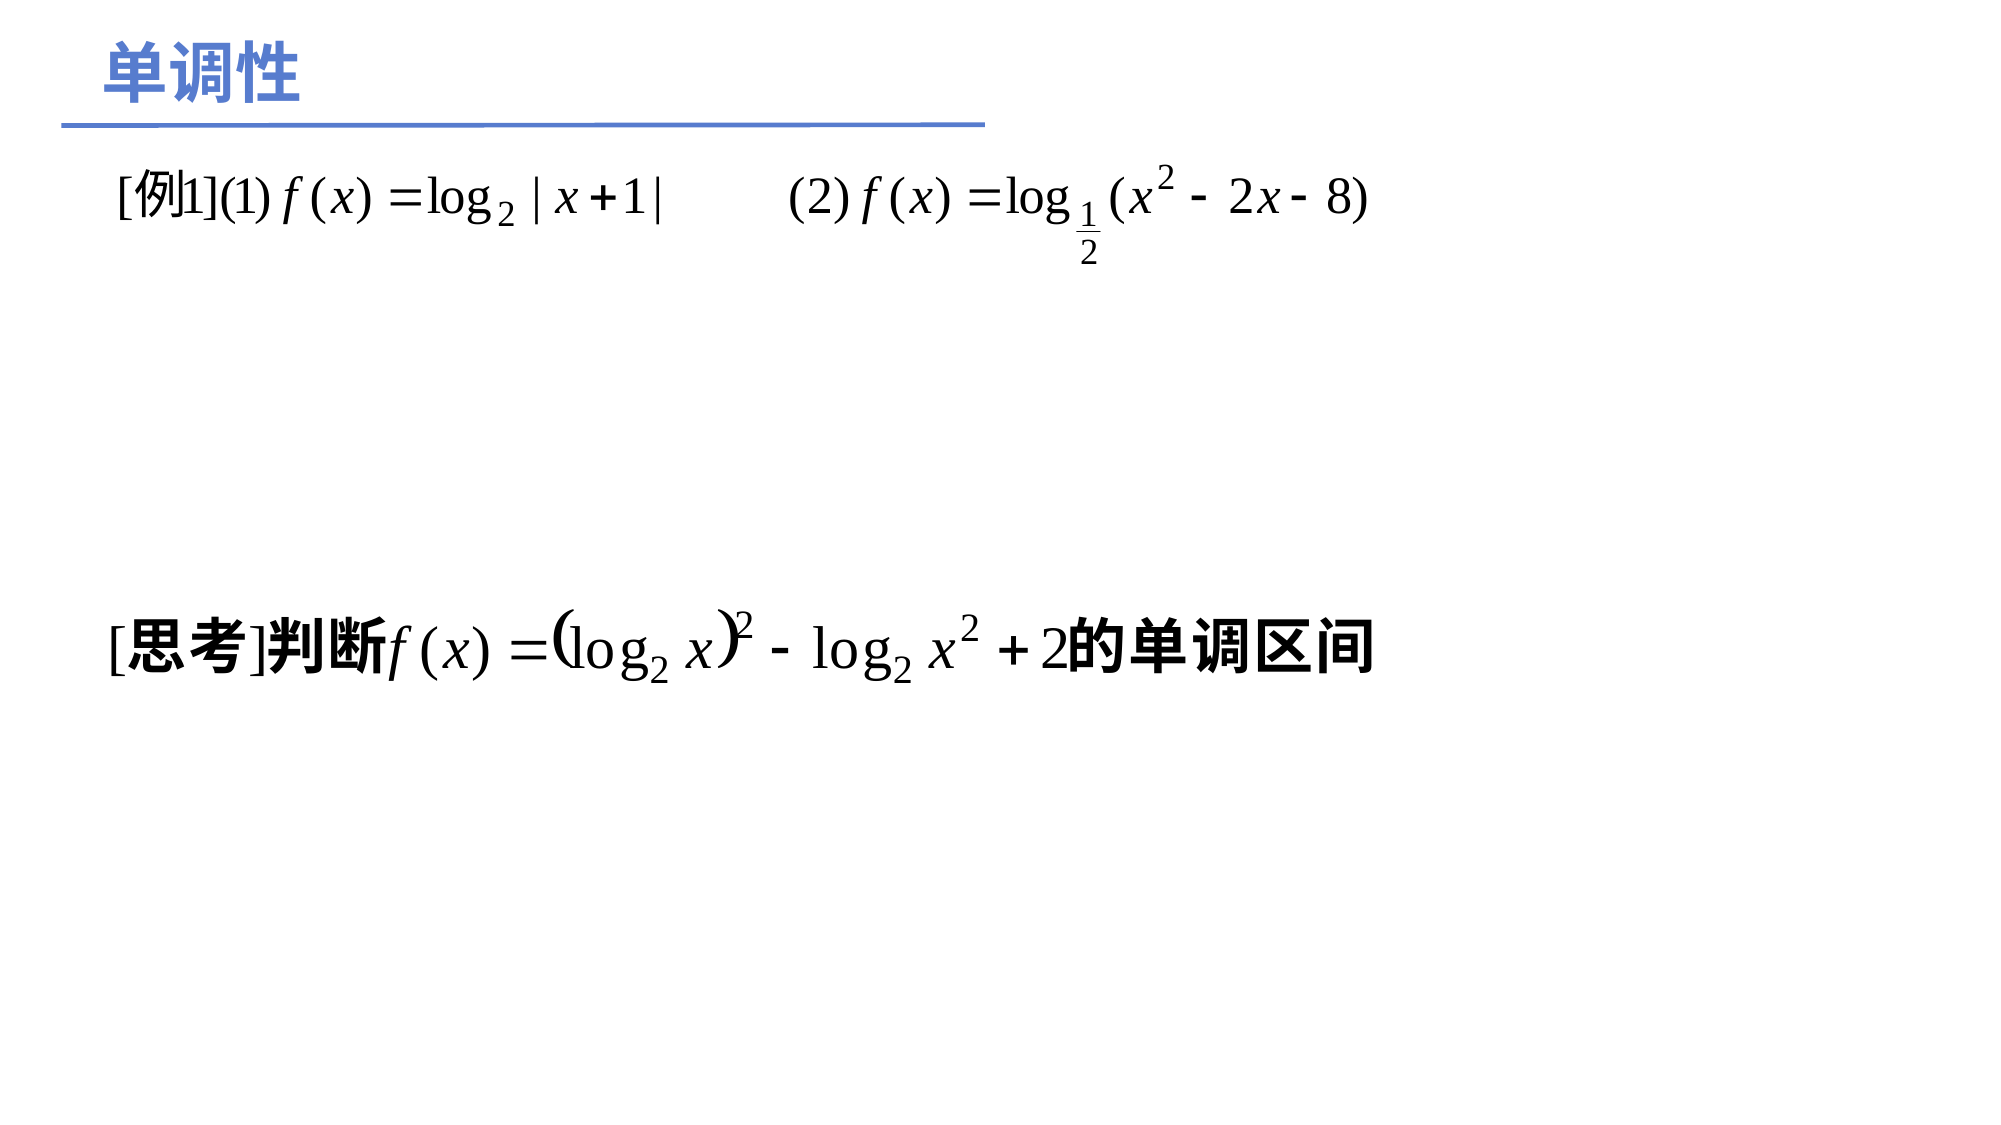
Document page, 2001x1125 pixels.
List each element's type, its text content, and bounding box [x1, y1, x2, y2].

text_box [110, 150, 1381, 277]
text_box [102, 592, 1381, 694]
text_box 单调性 [86, 19, 1111, 119]
